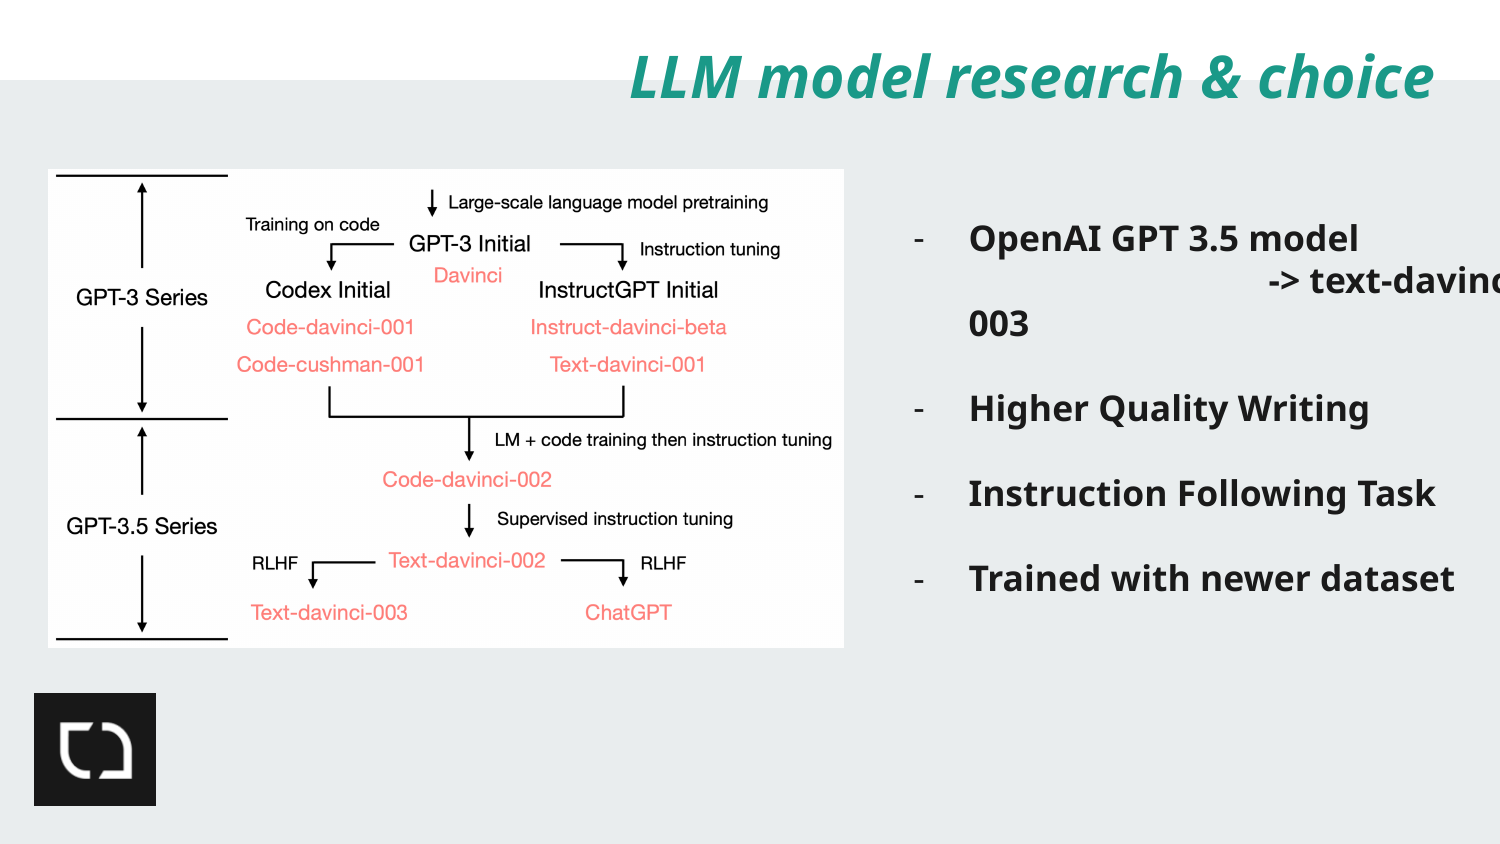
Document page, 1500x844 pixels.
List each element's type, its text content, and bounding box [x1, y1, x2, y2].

picture [34, 693, 156, 806]
subtitle [586, 467, 878, 687]
title OpenAI GPT 3.5 model -> text-davinci-003 Higher Quality Writing Instruction Following Task Trained with newer dataset [878, 200, 1500, 761]
picture [47, 169, 845, 649]
title LLM model research & choice [510, 24, 1451, 170]
